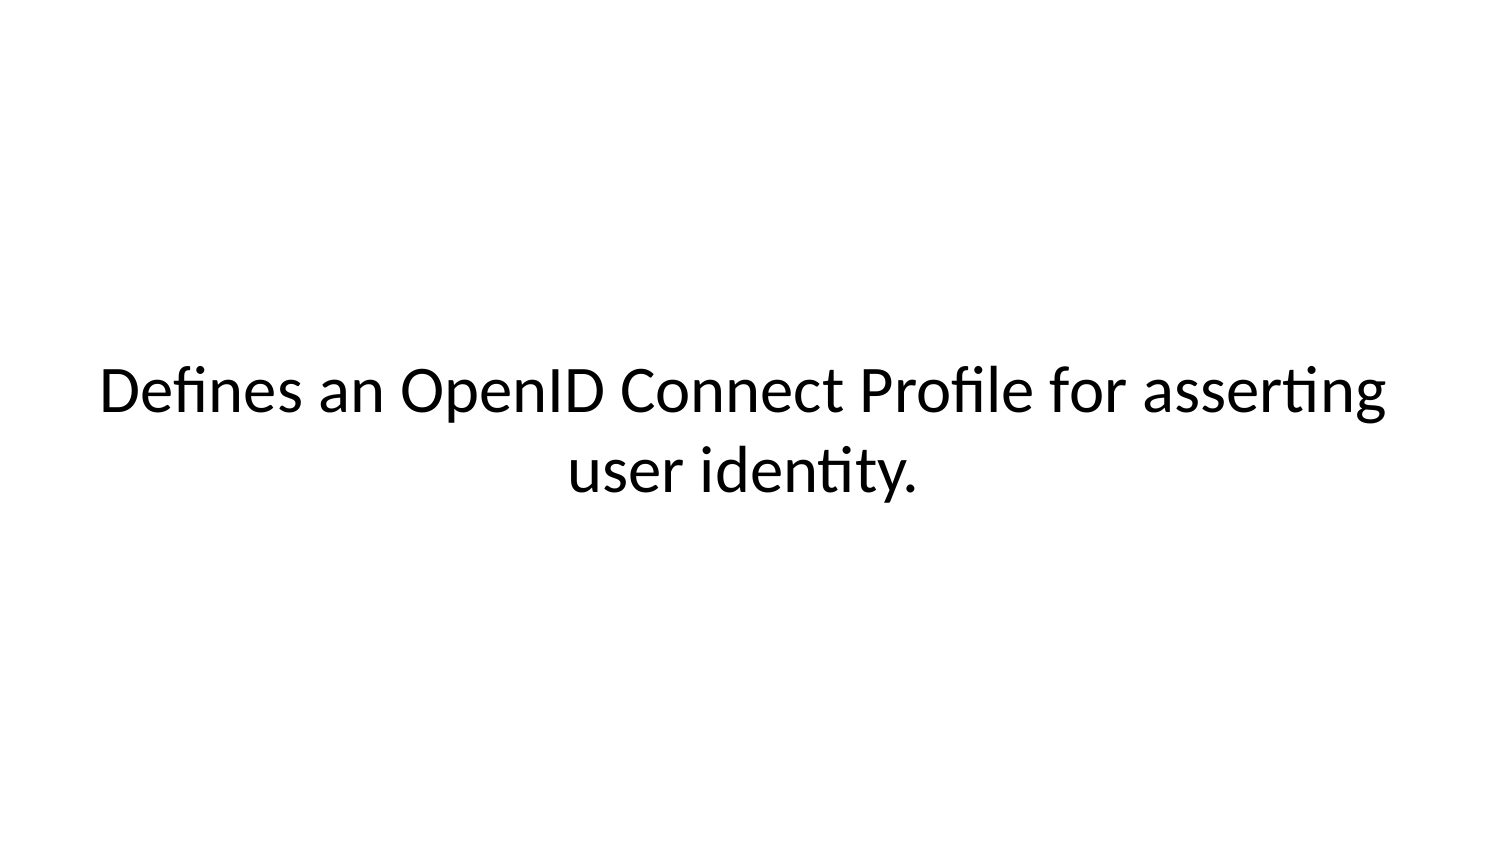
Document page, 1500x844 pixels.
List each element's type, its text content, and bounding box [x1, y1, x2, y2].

text_box Defines an OpenID Connect Profile for asserting user identity. [74, 338, 1413, 514]
